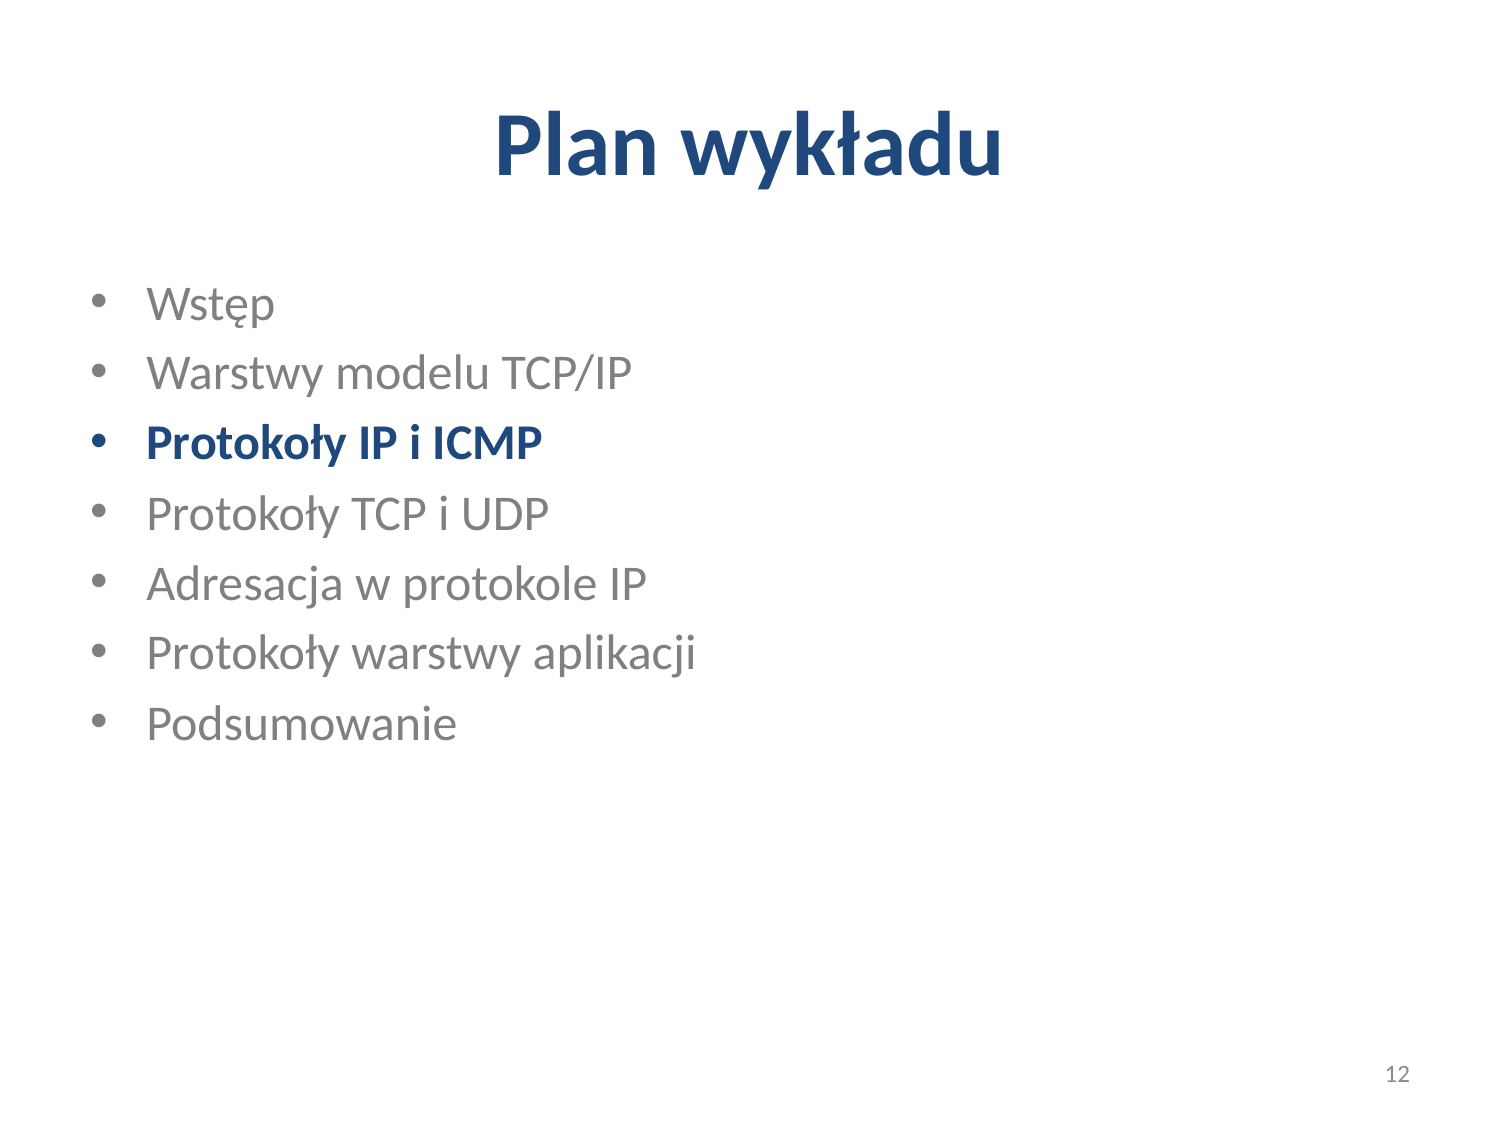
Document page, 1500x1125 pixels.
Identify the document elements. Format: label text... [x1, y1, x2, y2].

slide_number 12 [1074, 1042, 1425, 1103]
title Plan wykładu [75, 45, 1425, 233]
list Wstęp Warstwy modelu TCP/IP Protokoły IP i ICMP Protokoły TCP i UDP Adresacja w protokole IP Protokoły warstwy aplikacji Podsumowanie [75, 262, 1425, 1005]
